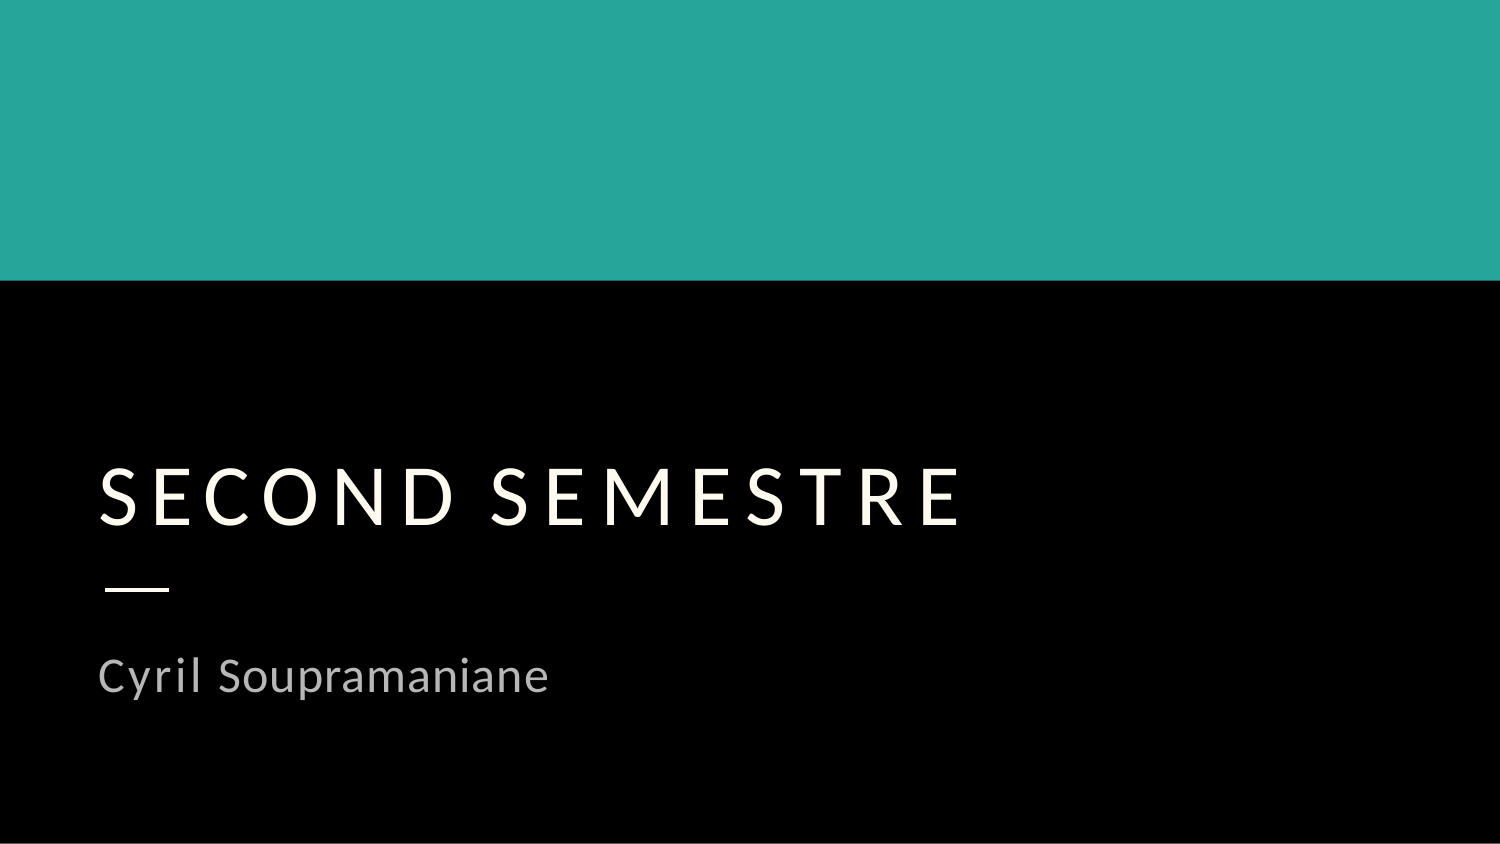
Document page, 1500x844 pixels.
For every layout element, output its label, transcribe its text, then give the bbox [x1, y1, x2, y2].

text_box [0, 281, 1500, 844]
text_box Cyril Soupramaniane [96, 639, 555, 702]
text_box SECOND SEMESTRE [96, 435, 983, 543]
text_box [0, 0, 1500, 281]
